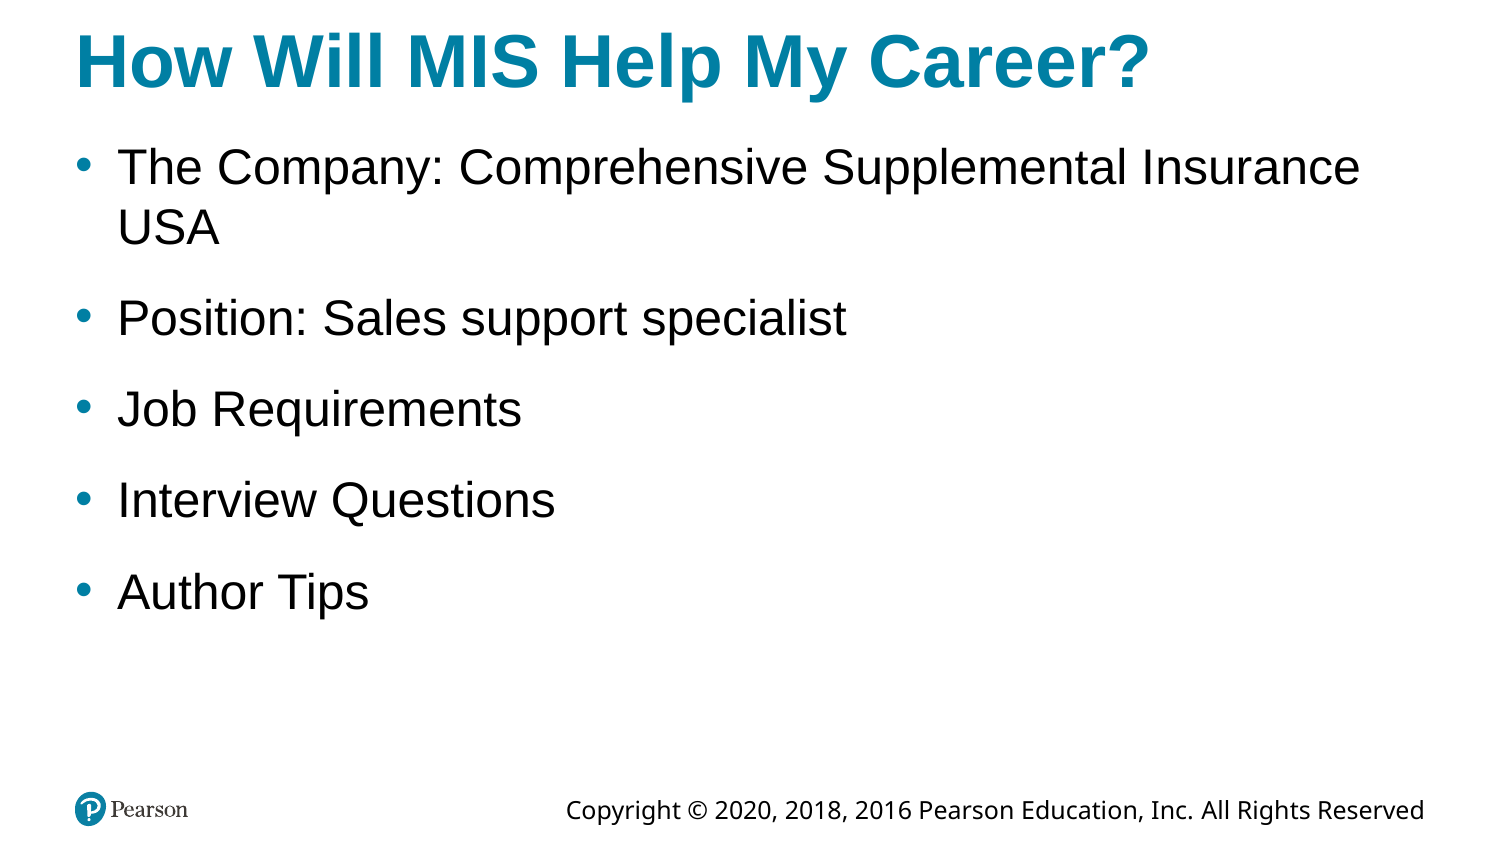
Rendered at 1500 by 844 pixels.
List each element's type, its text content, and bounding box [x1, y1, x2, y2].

title How Will MIS Help My Career? [75, 0, 1425, 103]
list The Company: Comprehensive Supplemental Insurance USA Position: Sales support specialist Job Requirements Interview Questions Author Tips [75, 134, 1425, 620]
